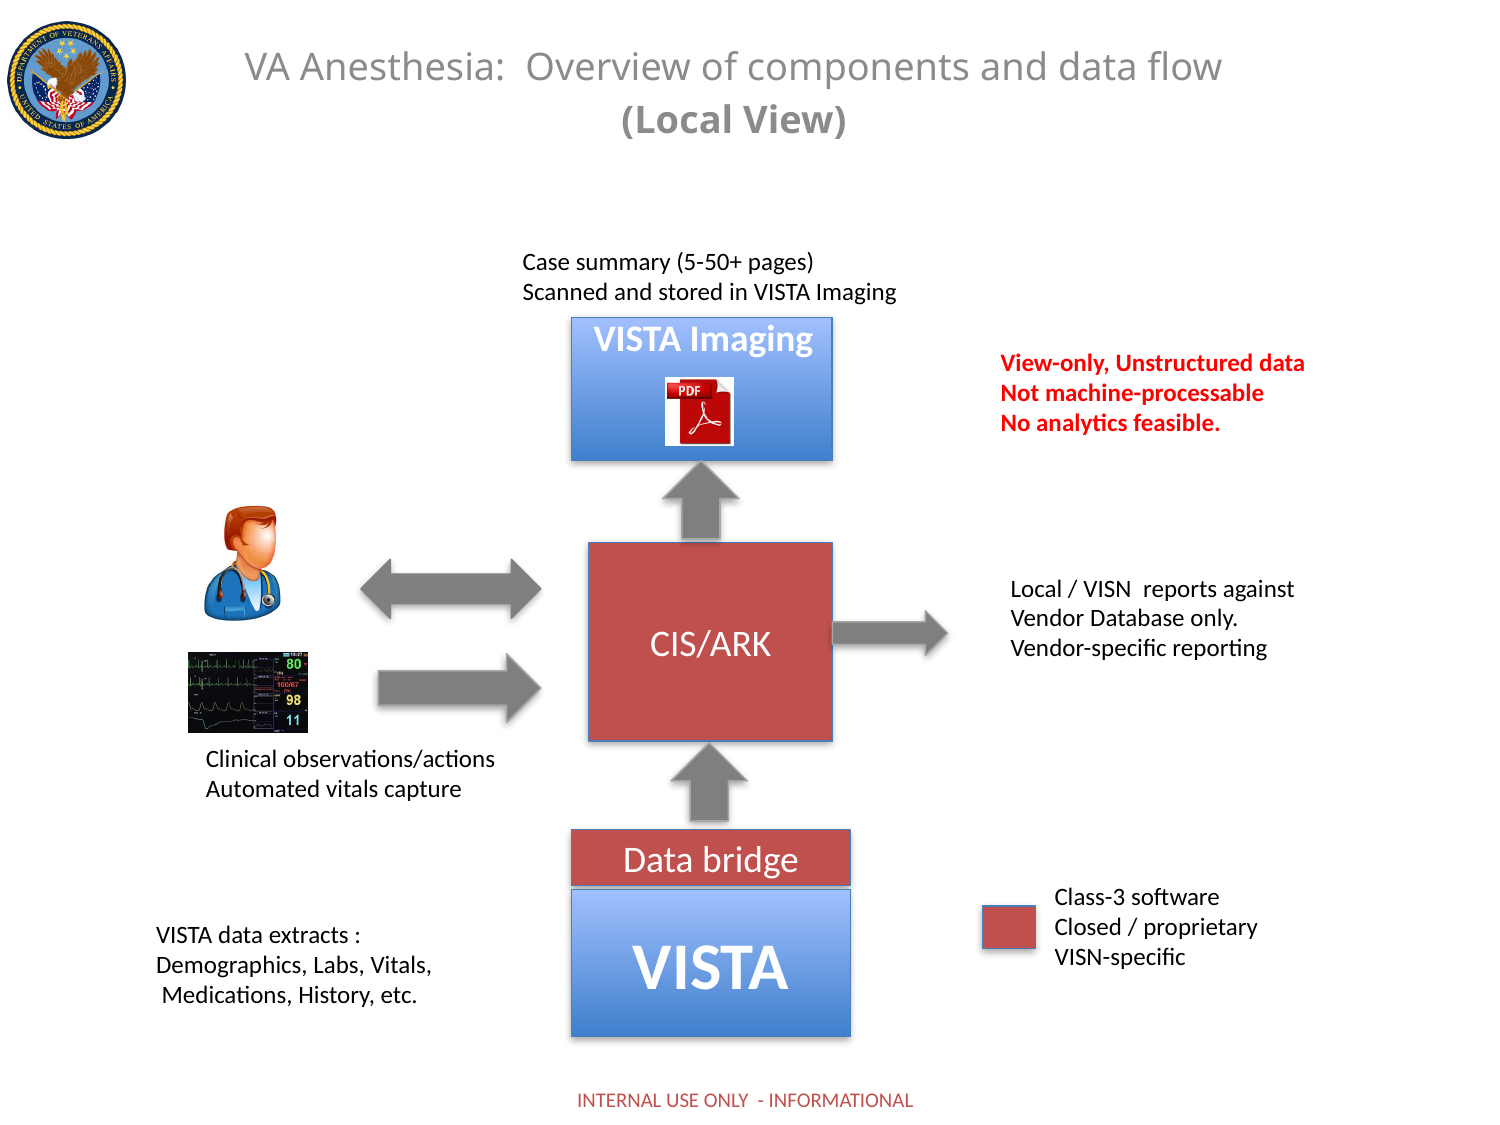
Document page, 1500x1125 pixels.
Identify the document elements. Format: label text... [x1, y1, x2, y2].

picture [664, 377, 734, 447]
text_box [982, 905, 1036, 949]
text_box VISTA data extracts : Demographics, Labs, Vitals, Medications, History, etc. [141, 911, 465, 1016]
text_box [571, 317, 833, 461]
text_box View-only, Unstructured data Not machine-processable No analytics feasible. [985, 338, 1324, 444]
text_box Local / VISN reports against Vendor Database only. Vendor-specific reporting [995, 564, 1316, 670]
text_box Class-3 software Closed / proprietary VISN-specific [1039, 873, 1280, 979]
text_box VISTA [571, 889, 851, 1037]
text_box VISTA Imaging [578, 314, 829, 367]
text_box VA Anesthesia: Overview of components and data flow (Local View) [130, 34, 1339, 149]
text_box [137, 30, 1388, 119]
text_box Clinical observations/actions Automated vitals capture [190, 734, 527, 810]
text_box [831, 610, 949, 657]
text_box CIS/ARK [588, 542, 833, 742]
text_box [670, 742, 749, 822]
picture [7, 21, 126, 139]
picture [187, 504, 306, 623]
text_box Case summary (5-50+ pages) Scanned and stored in VISTA Imaging [507, 238, 925, 314]
text_box [377, 653, 542, 724]
picture [187, 652, 309, 733]
text_box [360, 558, 542, 619]
text_box [662, 460, 740, 540]
text_box Data bridge [571, 829, 851, 886]
